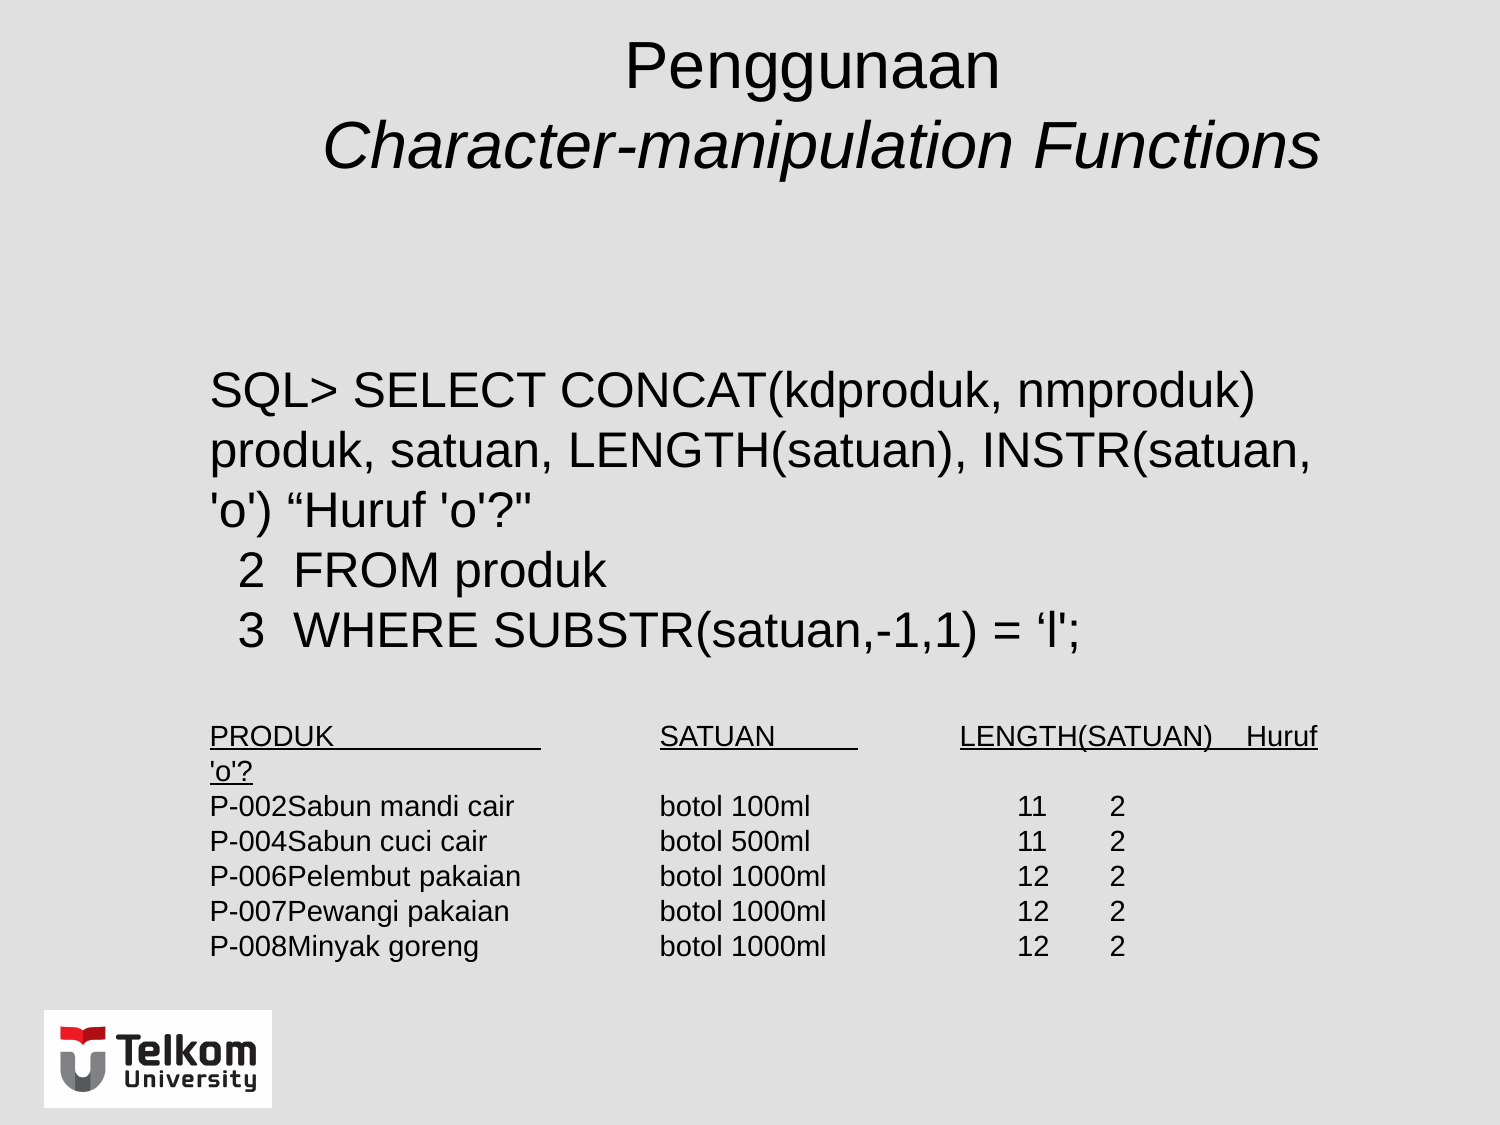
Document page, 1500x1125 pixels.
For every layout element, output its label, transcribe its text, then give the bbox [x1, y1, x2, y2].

title Penggunaan Character-manipulation Functions [230, 19, 1415, 185]
picture [44, 1010, 272, 1108]
text_box SQL> SELECT CONCAT(kdproduk, nmproduk) produk, satuan, LENGTH(satuan), INSTR(satuan, 'o') “Huruf 'o'?" 2 FROM produk 3 WHERE SUBSTR(satuan,-1,1) = ‘l'; PRODUK SATUAN LENGTH(SATUAN) Huruf 'o'? P-002Sabun mandi cair botol 100ml 11 2 P-004Sabun cuci cair botol 500ml 11 2 P-006Pelembut pakaian botol 1000ml 12 2 P-007Pewangi pakaian botol 1000ml 12 2 P-008Minyak goreng botol 1000ml 12 2 [194, 349, 1384, 970]
